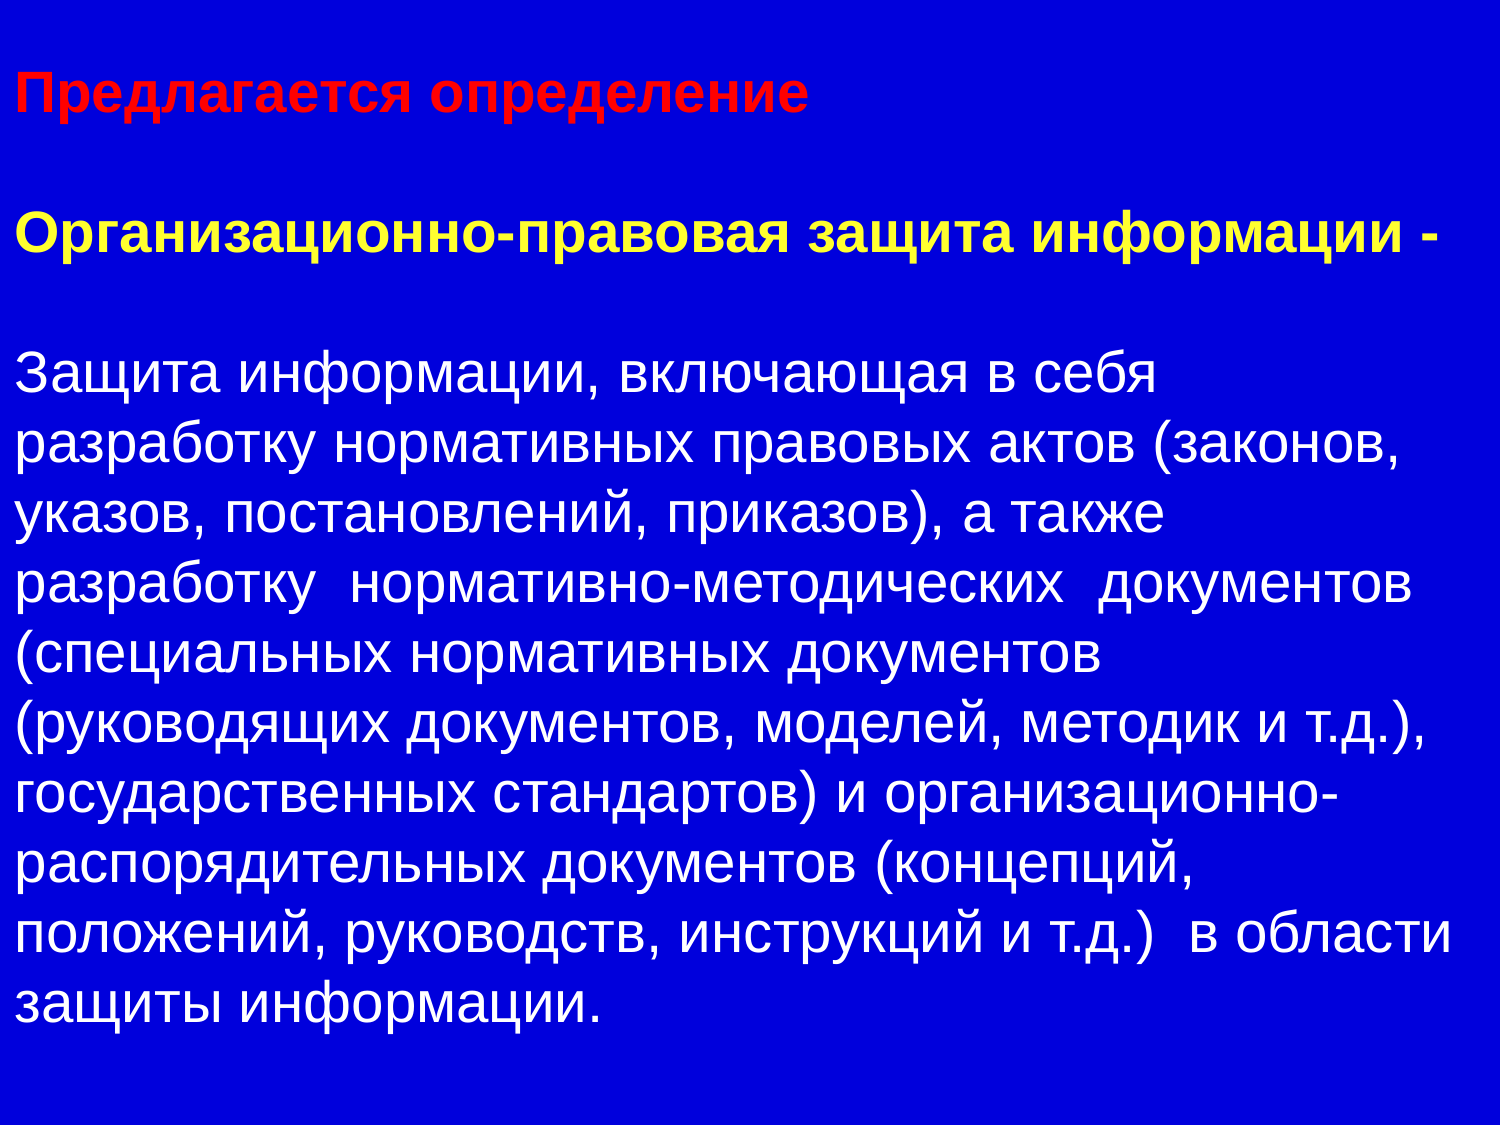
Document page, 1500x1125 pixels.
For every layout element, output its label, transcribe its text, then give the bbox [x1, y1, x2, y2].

text_box Предлагается определение Организационно-правовая защита информации - Защита информации, включающая в себя разработку нормативных правовых актов (законов, указов, постановлений, приказов), а также разработку нормативно-методических документов (специальных нормативных документов (руководящих документов, моделей, методик и т.д.), государственных стандартов) и организационно-распорядительных документов (концепций, положений, руководств, инструкций и т.д.) в области защиты информации. [0, 46, 1477, 1042]
